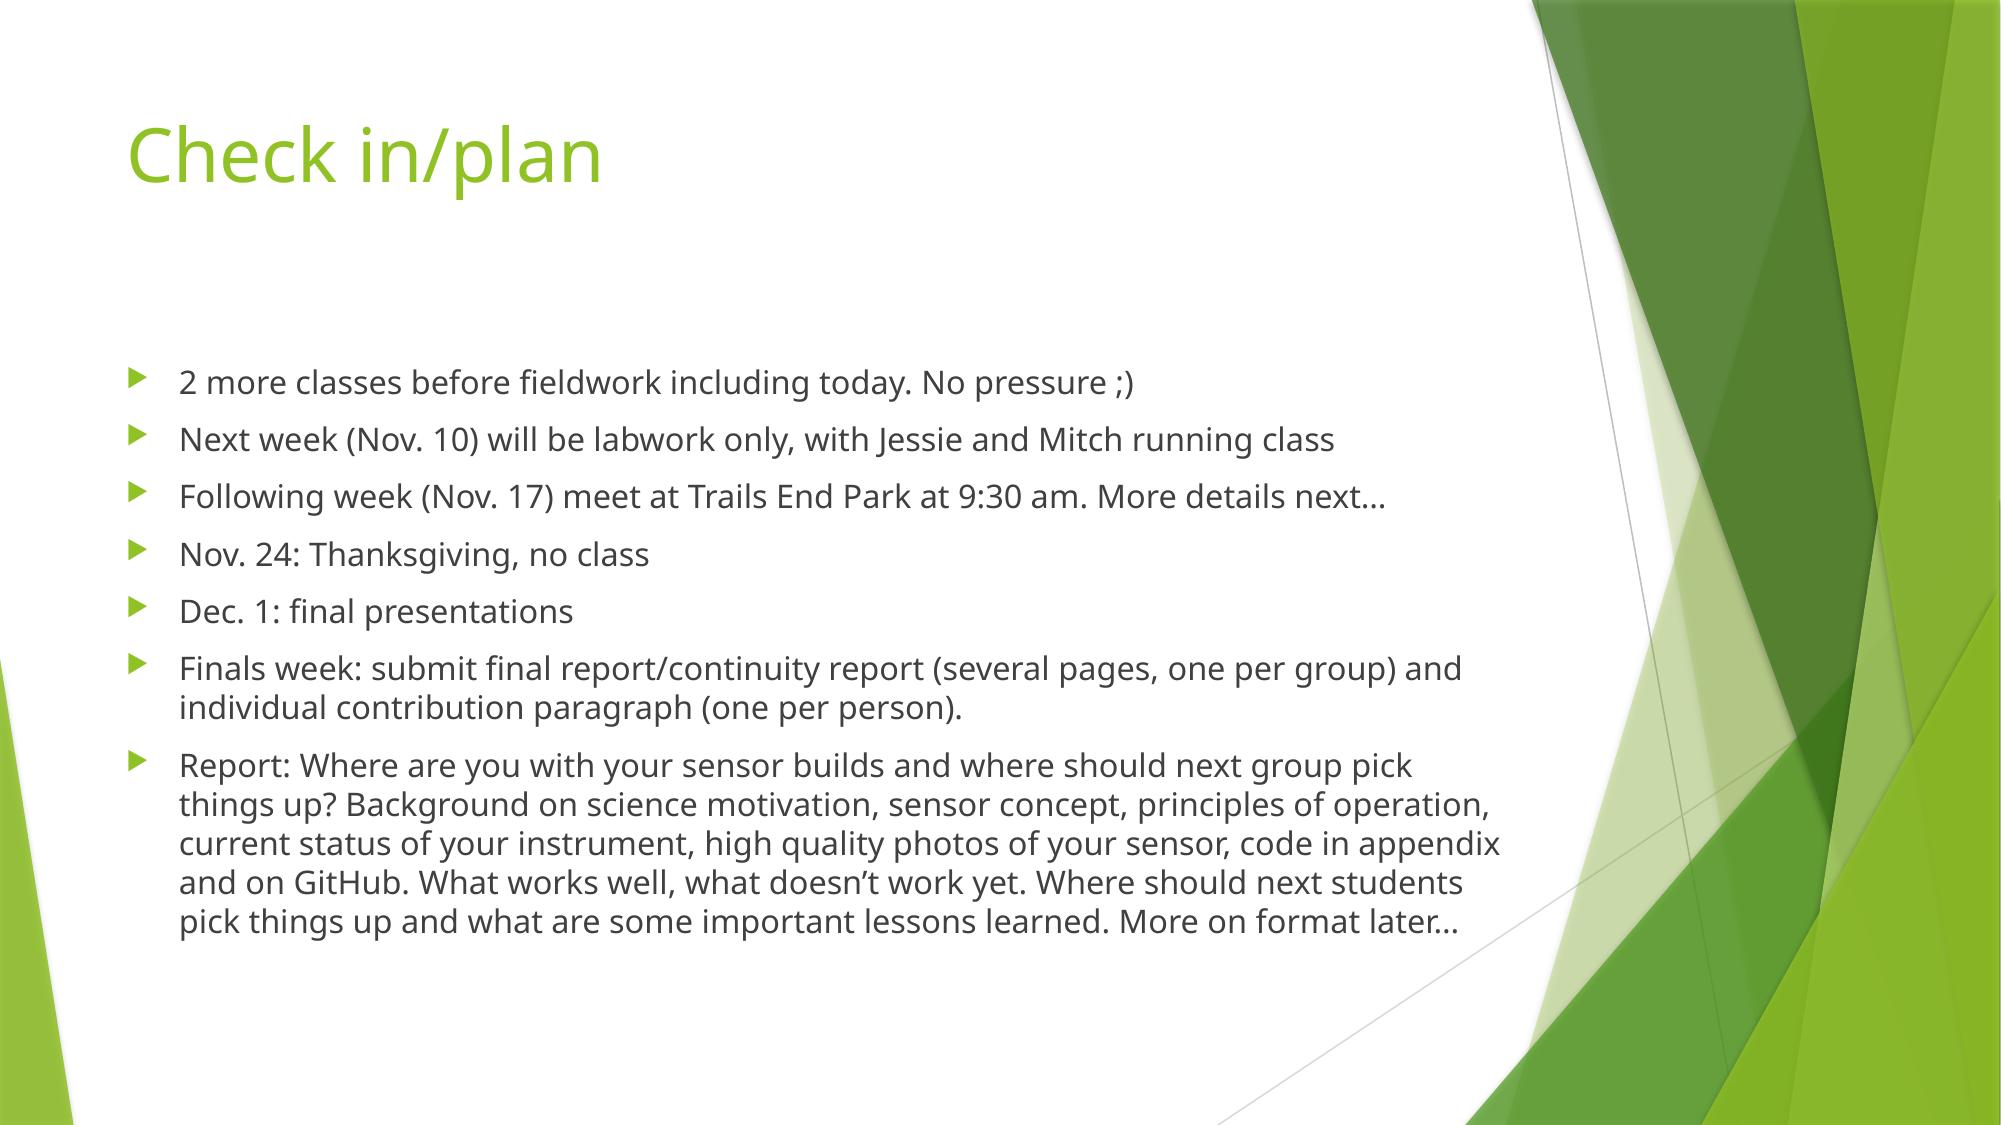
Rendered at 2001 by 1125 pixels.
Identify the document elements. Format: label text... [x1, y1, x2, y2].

list 2 more classes before fieldwork including today. No pressure ;) Next week (Nov. 10) will be labwork only, with Jessie and Mitch running class Following week (Nov. 17) meet at Trails End Park at 9:30 am. More details next… Nov. 24: Thanksgiving, no class Dec. 1: final presentations Finals week: submit final report/continuity report (several pages, one per group) and individual contribution paragraph (one per person). Report: Where are you with your sensor builds and where should next group pick things up? Background on science motivation, sensor concept, principles of operation, current status of your instrument, high quality photos of your sensor, code in appendix and on GitHub. What works well, what doesn’t work yet. Where should next students pick things up and what are some important lessons learned. More on format later… [111, 354, 1522, 992]
title Check in/plan [111, 99, 1522, 317]
